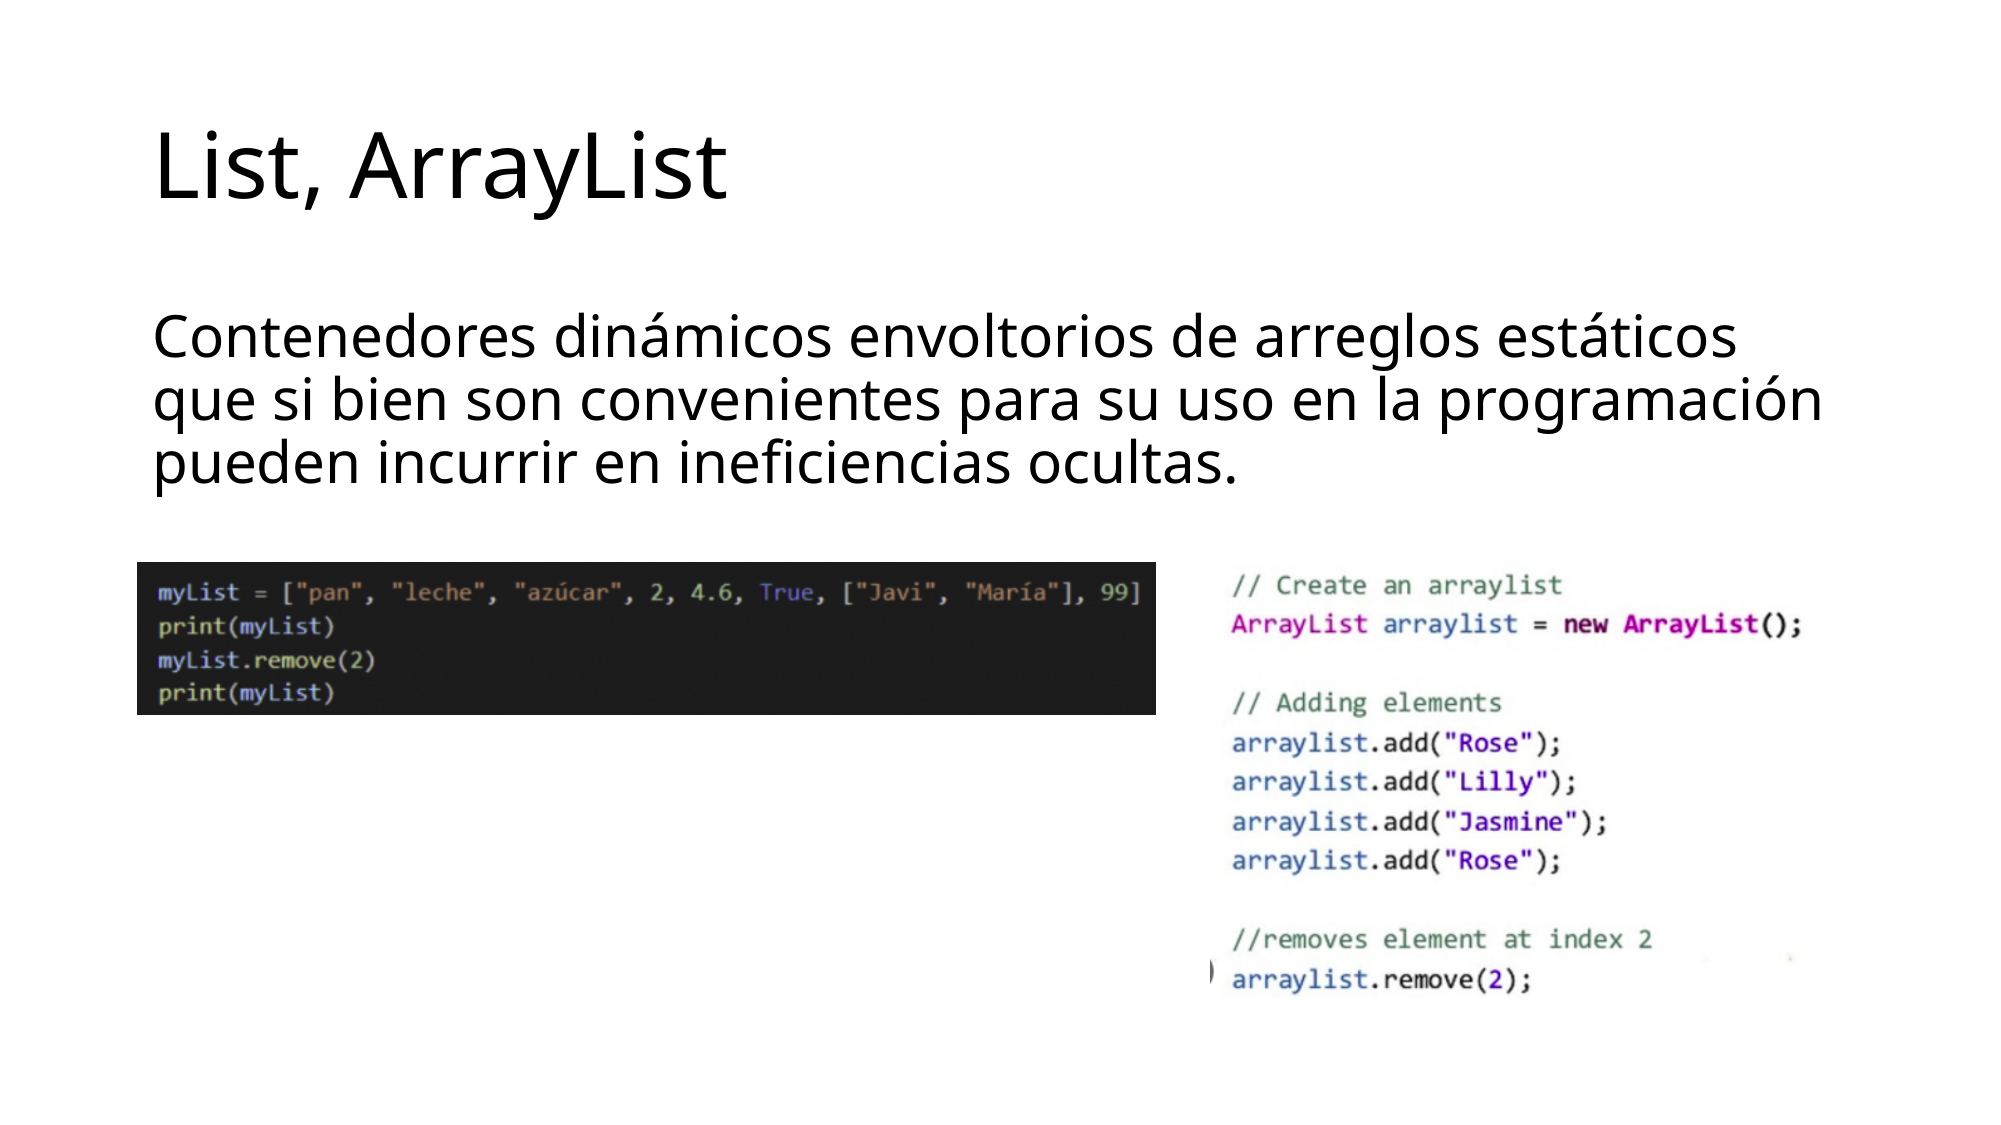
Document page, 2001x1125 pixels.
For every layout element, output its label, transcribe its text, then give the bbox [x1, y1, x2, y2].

list Contenedores dinámicos envoltorios de arreglos estáticos que si bien son convenientes para su uso en la programación pueden incurrir en ineficiencias ocultas. [137, 299, 1863, 517]
picture [136, 561, 1156, 716]
picture [1209, 561, 1819, 1013]
title List, ArrayList [137, 59, 1863, 278]
